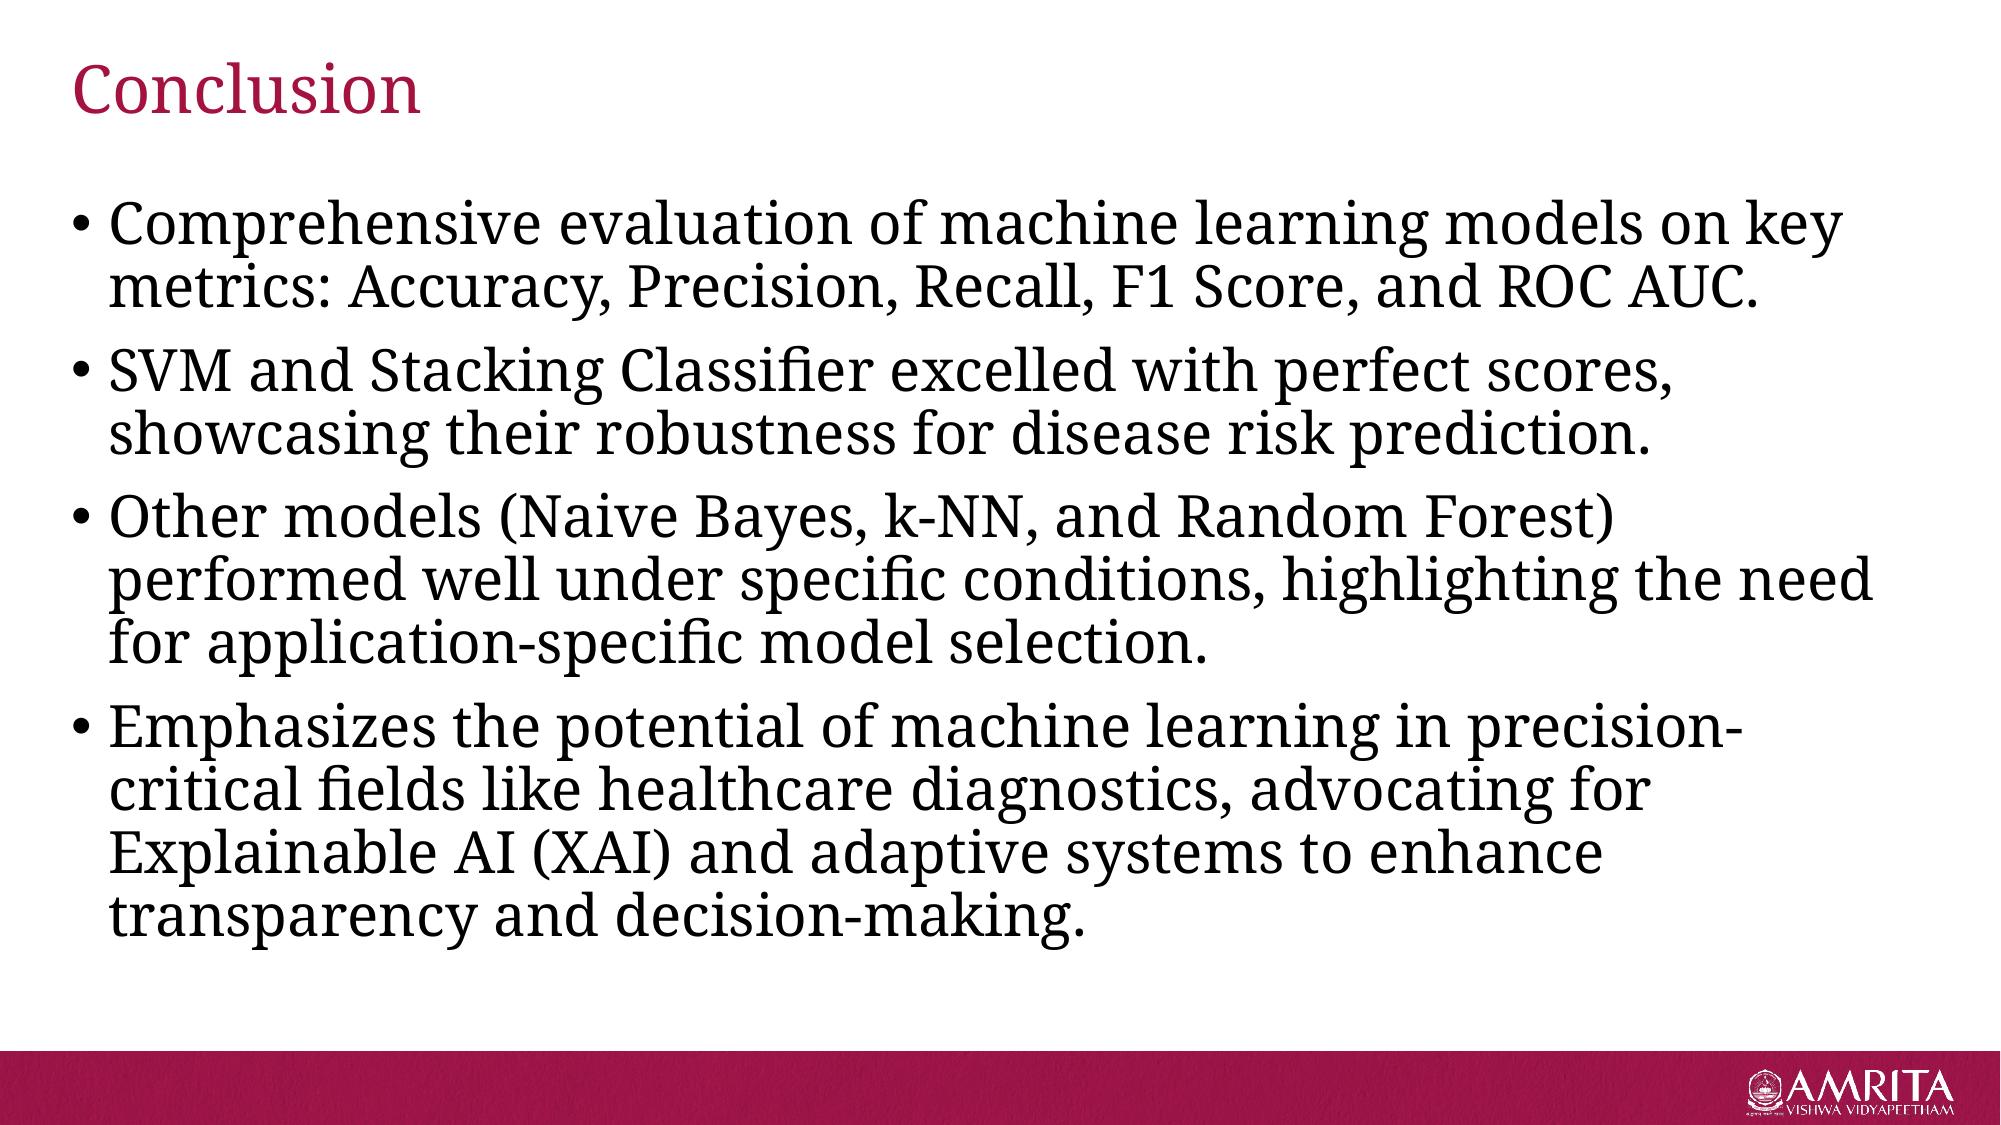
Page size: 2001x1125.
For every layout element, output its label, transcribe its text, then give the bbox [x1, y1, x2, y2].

picture [0, 1051, 2001, 1125]
title Conclusion [55, 57, 1933, 127]
list Comprehensive evaluation of machine learning models on key metrics: Accuracy, Precision, Recall, F1 Score, and ROC AUC. SVM and Stacking Classifier excelled with perfect scores, showcasing their robustness for disease risk prediction. Other models (Naive Bayes, k-NN, and Random Forest) performed well under specific conditions, highlighting the need for application-specific model selection. Emphasizes the potential of machine learning in precision-critical fields like healthcare diagnostics, advocating for Explainable AI (XAI) and adaptive systems to enhance transparency and decision-making. [55, 186, 1933, 992]
